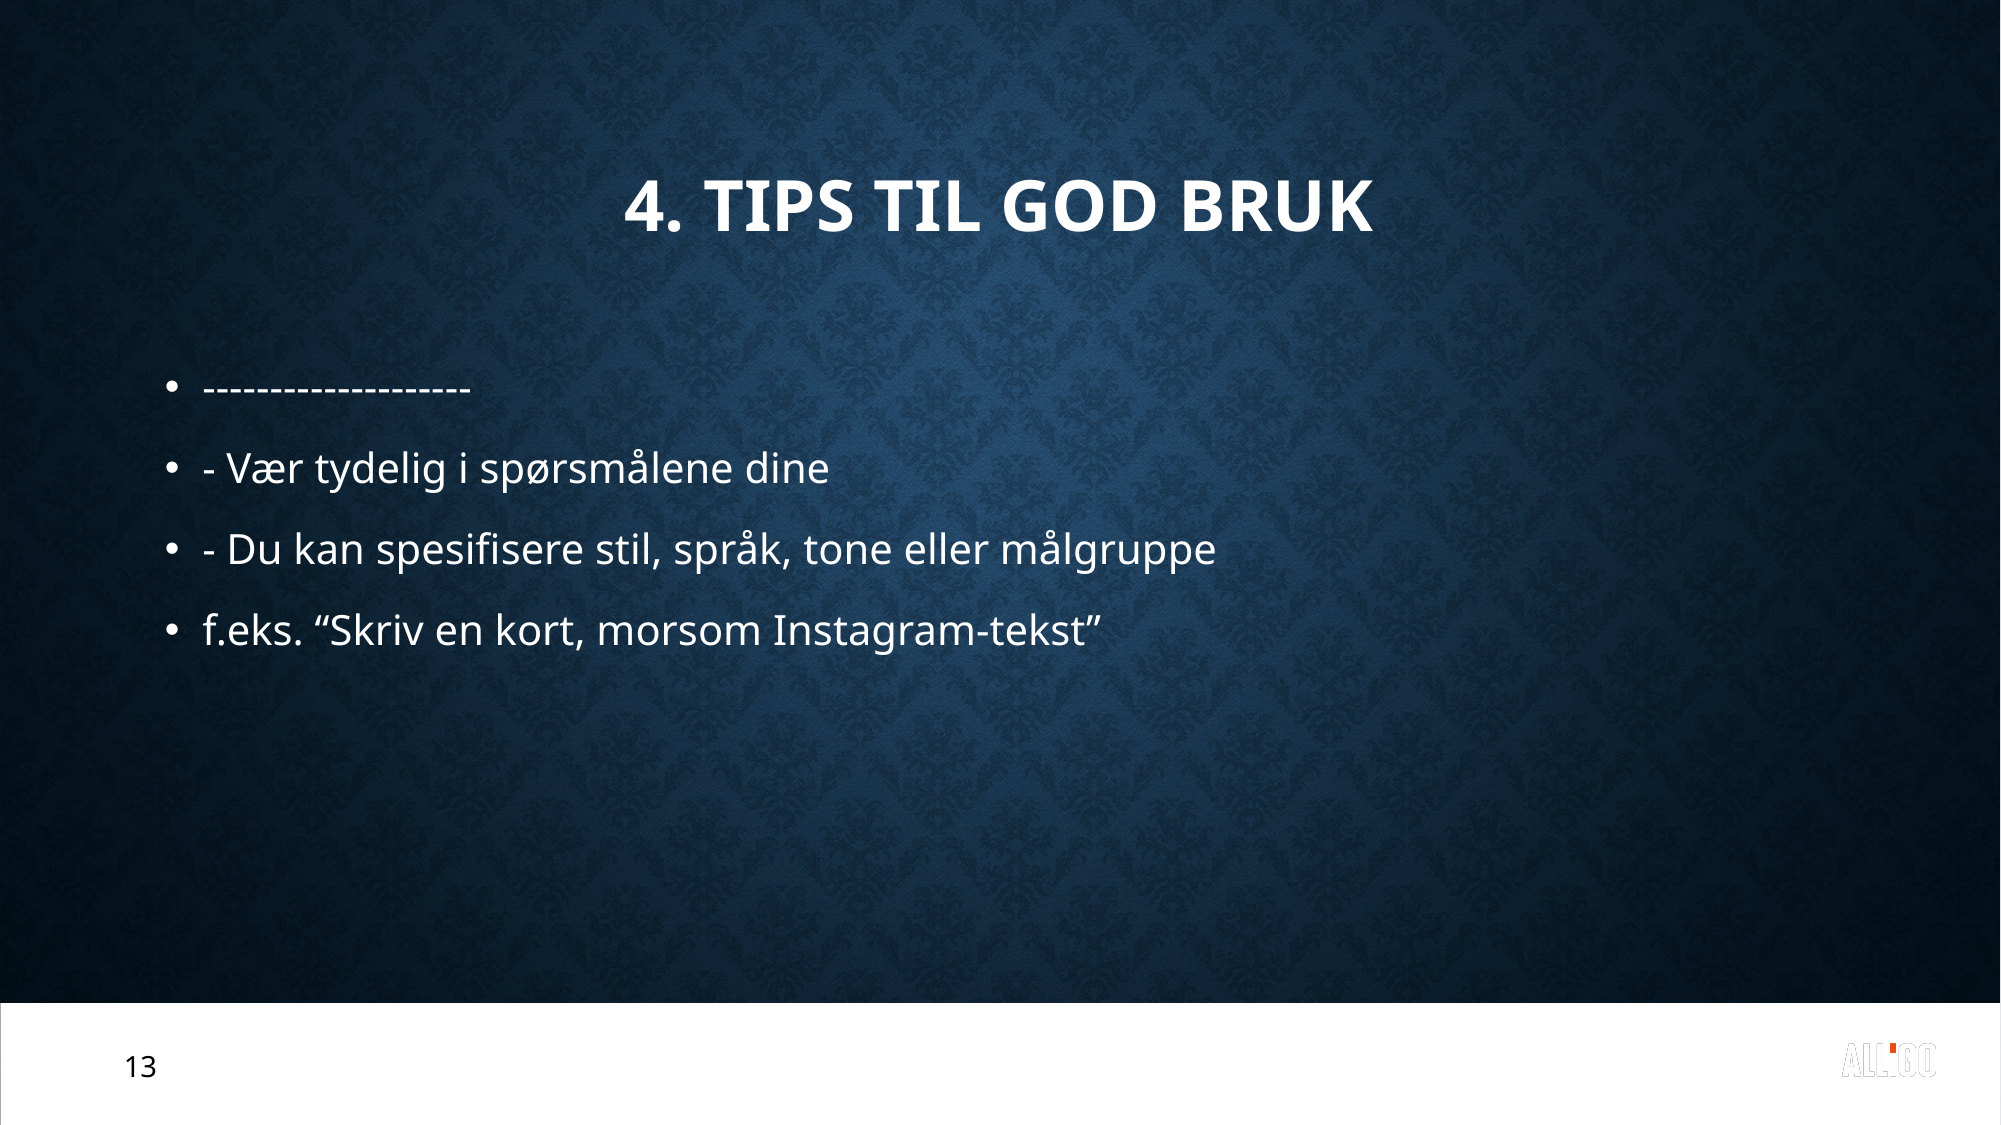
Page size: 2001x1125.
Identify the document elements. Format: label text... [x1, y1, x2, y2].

list -------------------- - Vær tydelig i spørsmålene dine - Du kan spesifisere stil, språk, tone eller målgruppe f.eks. “Skriv en kort, morsom Instagram-tekst” [149, 343, 1849, 950]
picture [1842, 1043, 1936, 1077]
title 4. Tips til god bruk [149, 99, 1849, 318]
